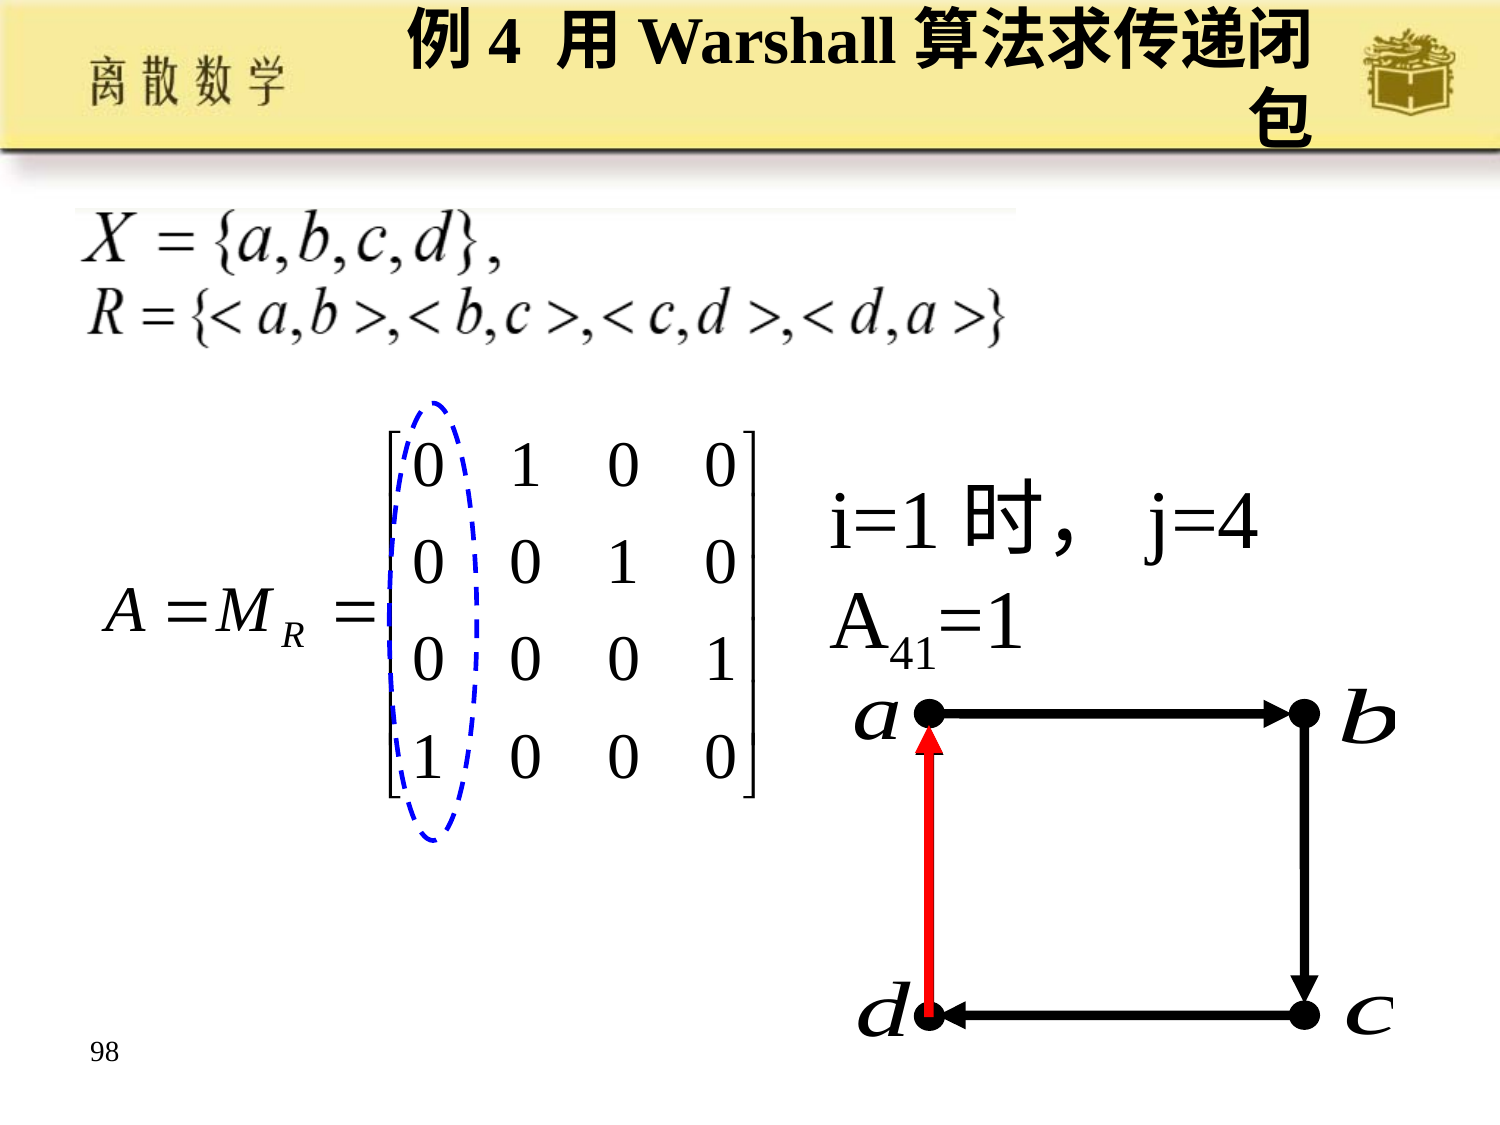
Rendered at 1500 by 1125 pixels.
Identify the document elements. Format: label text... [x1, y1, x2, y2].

picture [0, 0, 1500, 1125]
slide_number 98 [75, 1024, 425, 1103]
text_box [839, 671, 1395, 1052]
text_box i=1时，j=4 A41=1 [814, 457, 1317, 687]
title 例4 用Warshall算法求传递闭包 [324, 42, 1329, 112]
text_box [90, 420, 779, 808]
text_box [416, 403, 450, 420]
text_box [410, 808, 456, 841]
